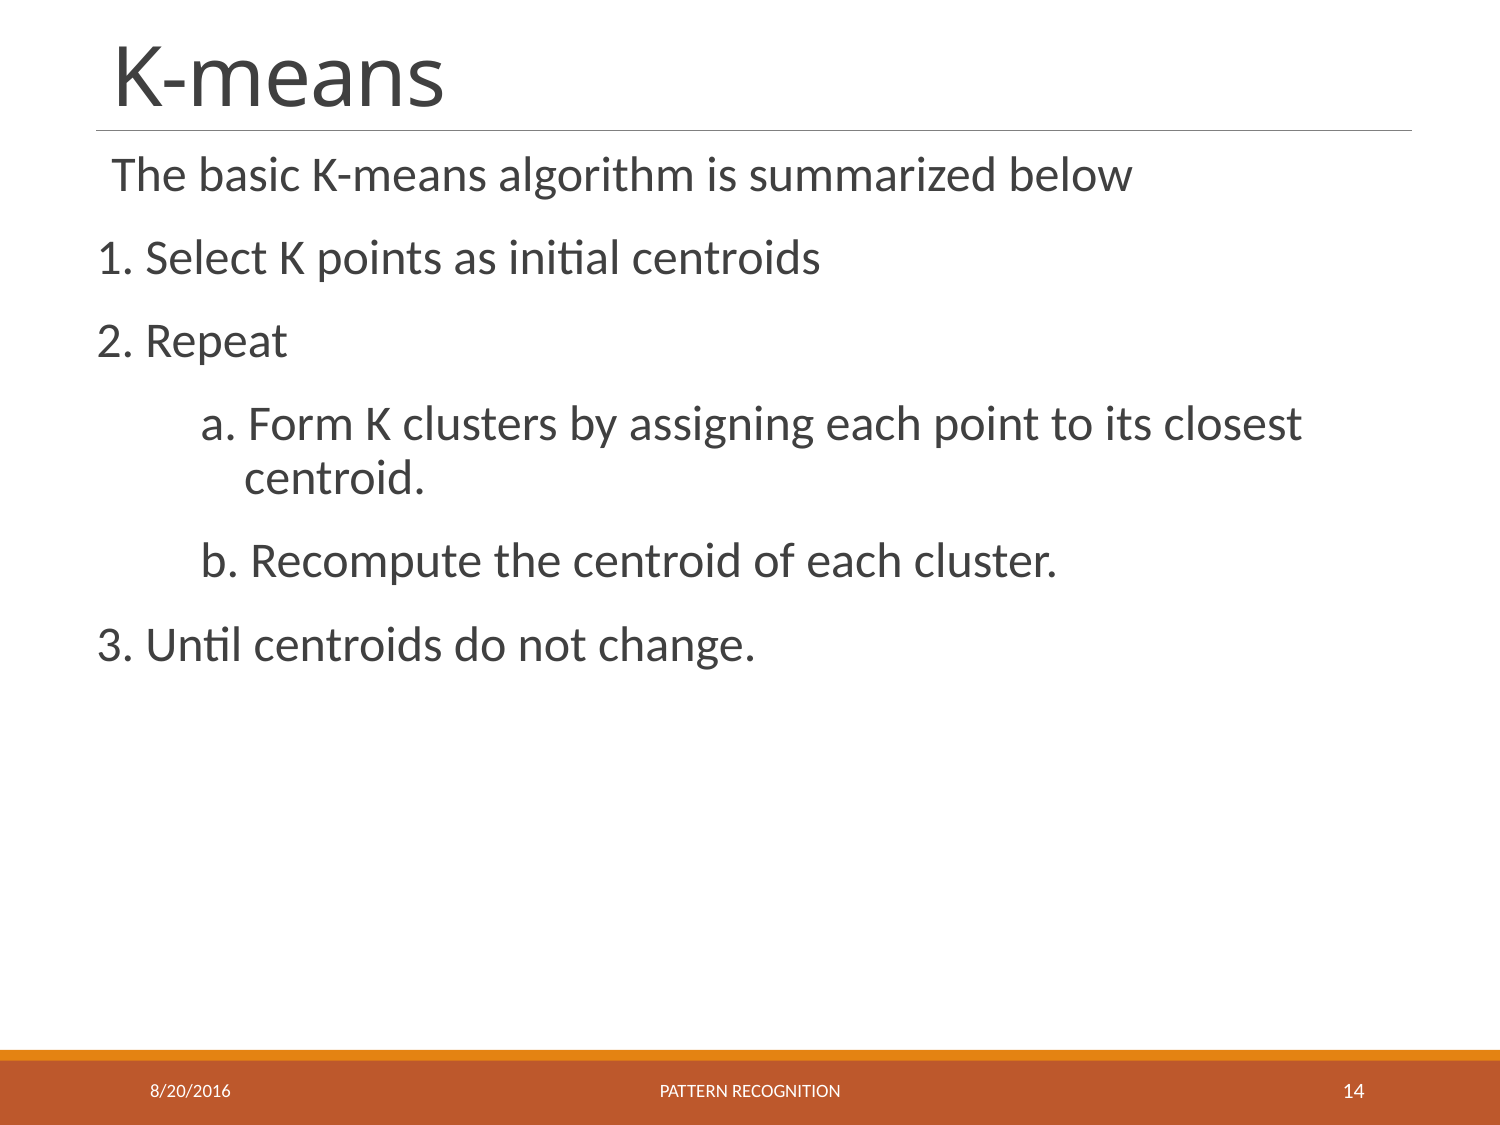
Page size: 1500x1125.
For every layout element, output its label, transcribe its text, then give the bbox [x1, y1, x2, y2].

footer Pattern recognition [453, 1059, 1047, 1120]
slide_number 14 [1218, 1059, 1380, 1120]
list The basic K-means algorithm is summarized below 1. Select K points as initial centroids 2. Repeat a. Form K clusters by assigning each point to its closest centroid. b. Recompute the centroid of each cluster. 3. Until centroids do not change. [96, 140, 1413, 1034]
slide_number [135, 1059, 440, 1120]
title K-means [96, 19, 1413, 131]
